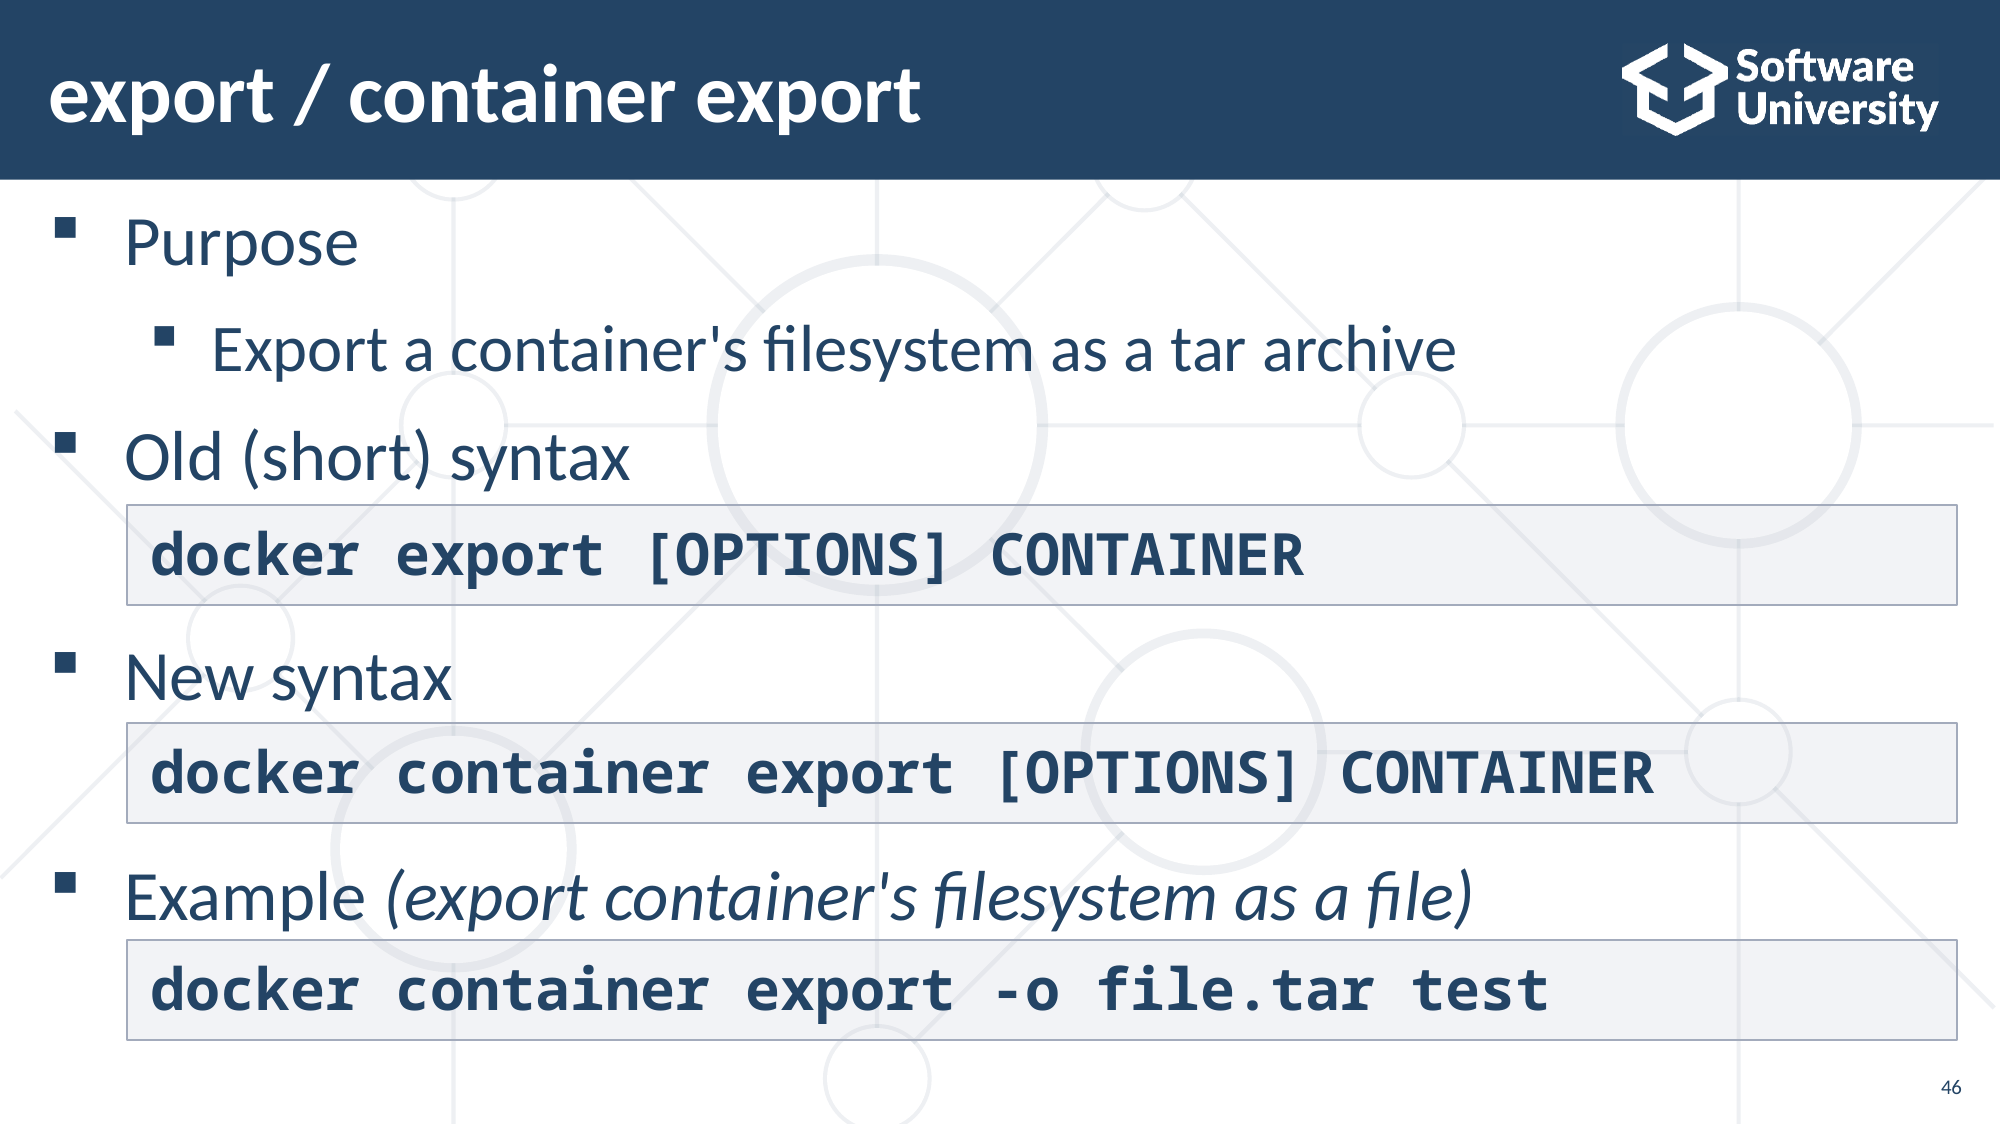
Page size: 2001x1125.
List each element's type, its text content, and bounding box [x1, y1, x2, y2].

text_box docker export [OPTIONS] CONTAINER [126, 505, 1958, 606]
title export / container export [31, 16, 1591, 162]
text_box docker container export -o file.tar test [126, 940, 1958, 1041]
picture [1622, 43, 1939, 136]
text_box docker container export [OPTIONS] CONTAINER [126, 723, 1958, 824]
list Purpose Export a container's filesystem as a tar archive Old (short) syntax New syntax Example (export container's filesystem as a file) [31, 188, 1968, 1103]
